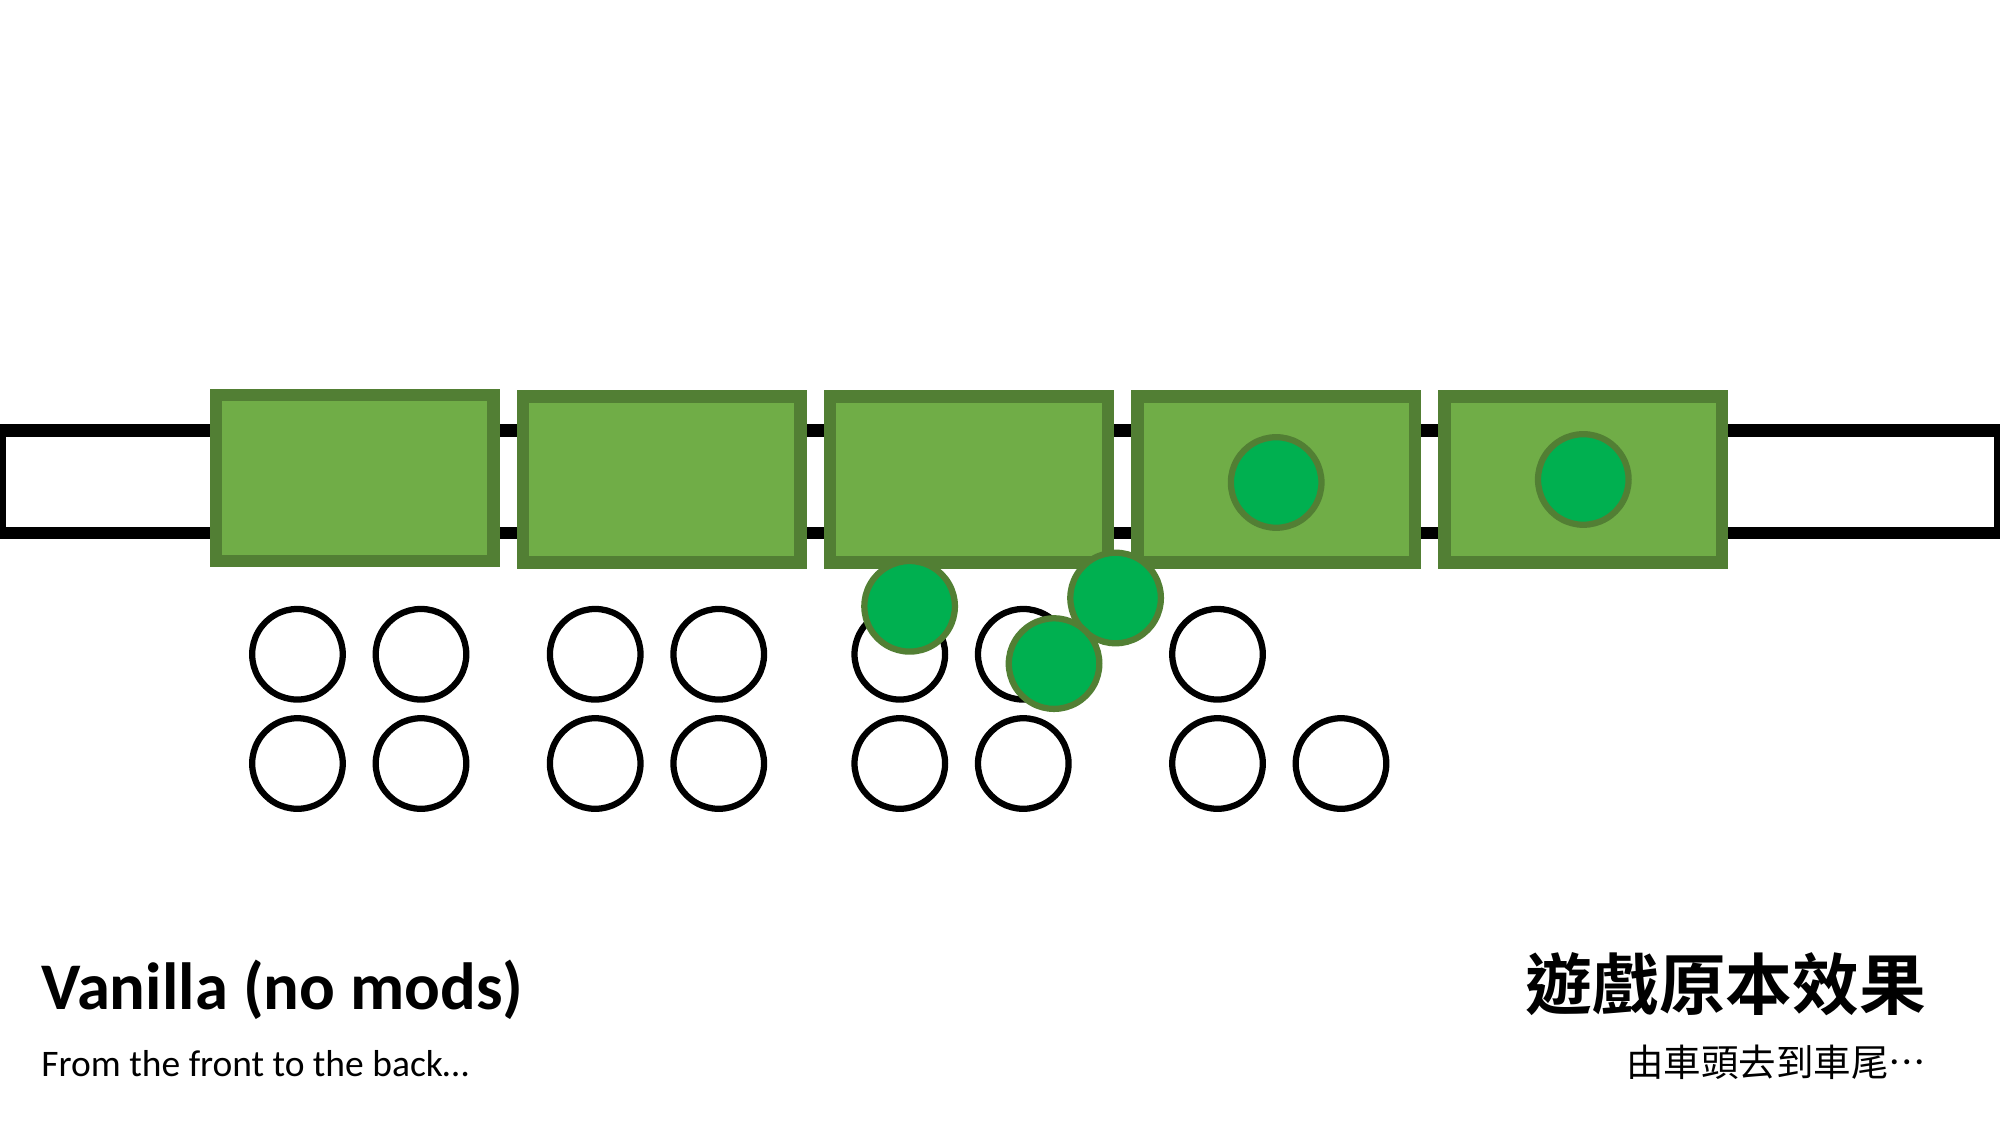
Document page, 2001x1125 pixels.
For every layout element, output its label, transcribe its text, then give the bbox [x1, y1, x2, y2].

text_box [374, 717, 468, 810]
text_box [0, 430, 210, 534]
text_box [251, 717, 344, 810]
text_box [1728, 430, 2000, 534]
text_box [853, 717, 947, 810]
text_box [374, 607, 468, 701]
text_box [215, 395, 1723, 563]
text_box Vanilla (no mods) [26, 935, 719, 1031]
text_box 遊戲原本效果 [1248, 935, 1941, 1031]
text_box [976, 717, 1070, 810]
text_box [1294, 717, 1388, 810]
text_box [863, 563, 956, 653]
text_box [1171, 717, 1264, 810]
text_box [853, 622, 947, 701]
text_box [1171, 607, 1264, 701]
text_box [976, 607, 1051, 701]
text_box [548, 717, 642, 810]
text_box [1069, 563, 1162, 645]
text_box [251, 607, 344, 701]
text_box [672, 607, 766, 701]
text_box From the front to the back… [26, 1031, 719, 1092]
text_box [548, 607, 642, 701]
text_box [672, 717, 766, 810]
text_box [1007, 617, 1101, 710]
text_box 由車頭去到車尾… [1248, 1031, 1941, 1092]
